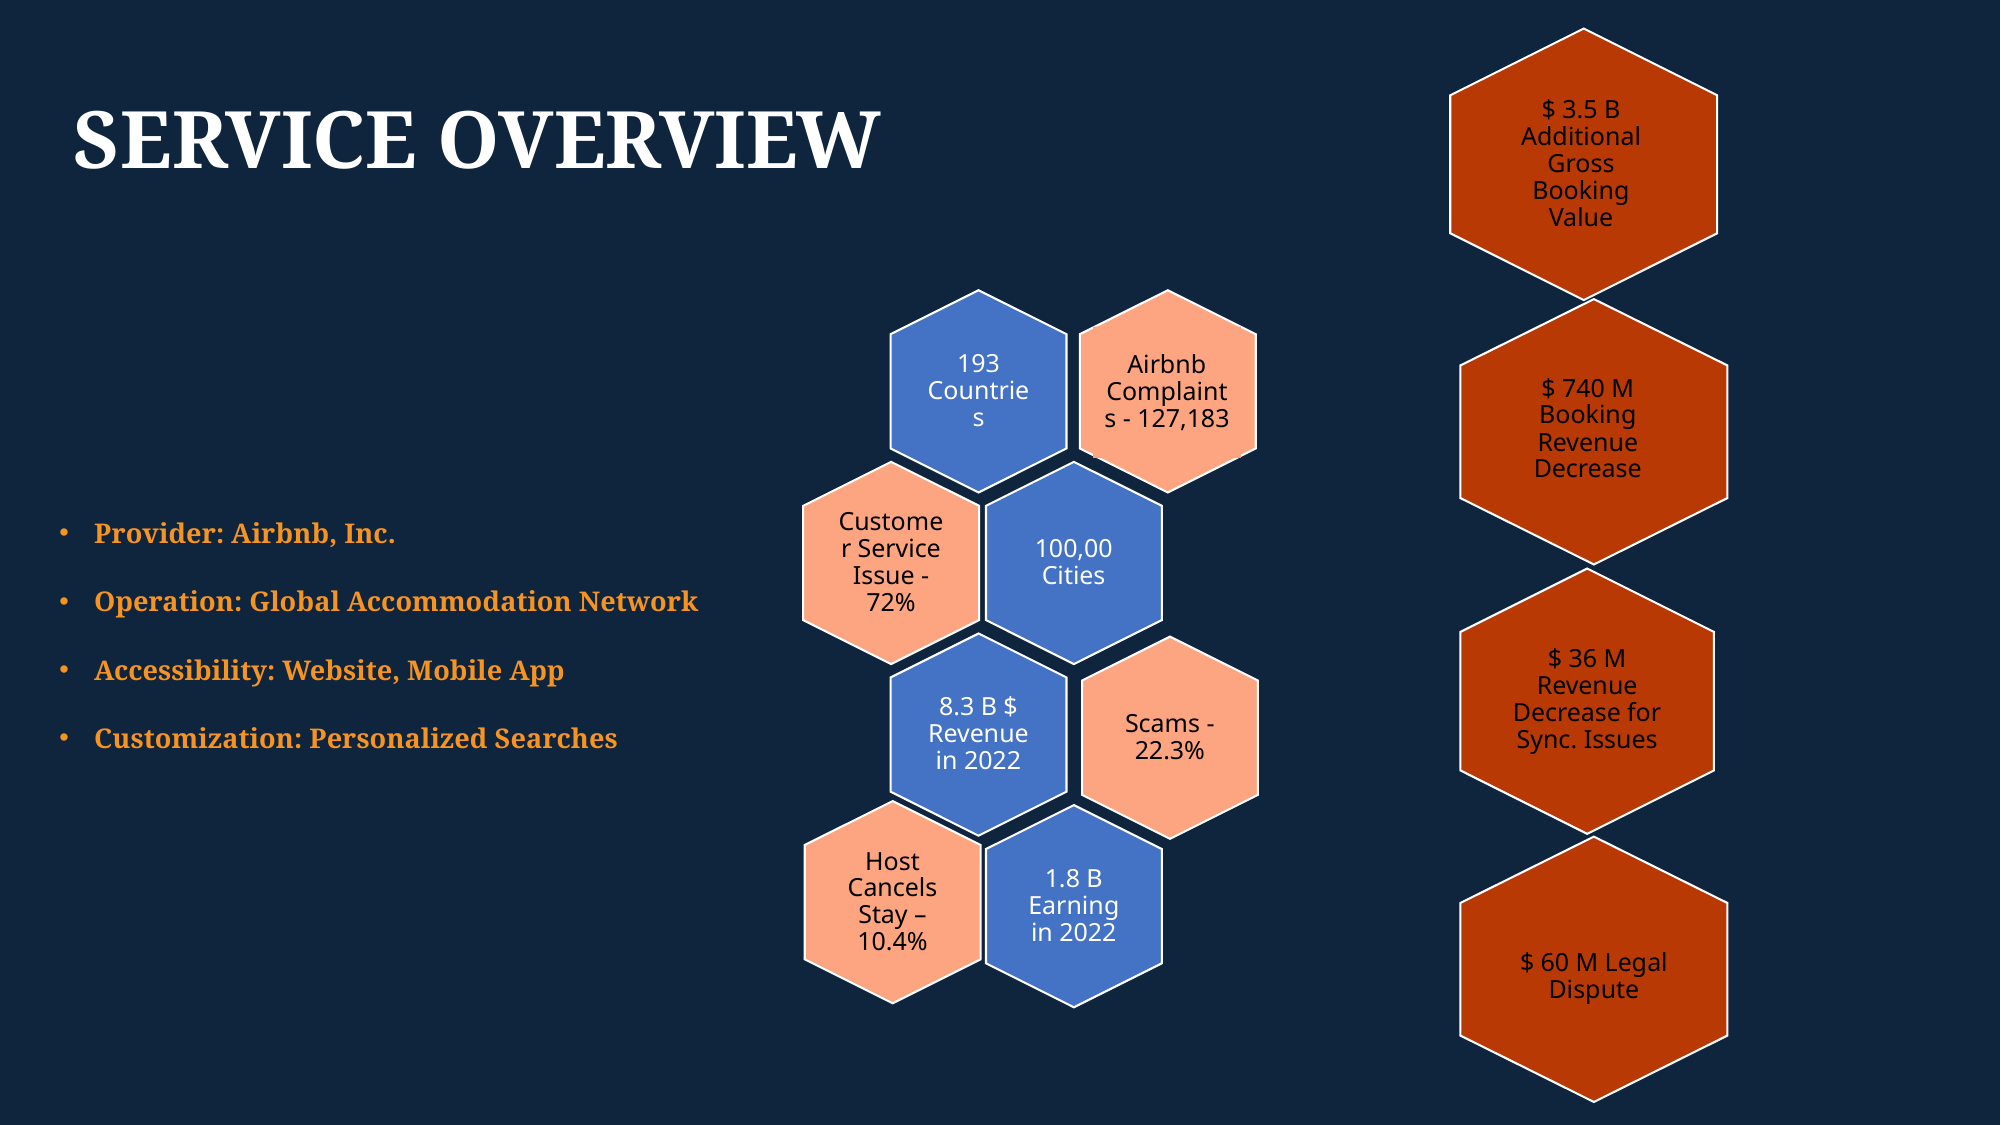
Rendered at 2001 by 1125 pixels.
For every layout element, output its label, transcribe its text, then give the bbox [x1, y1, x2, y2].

text_box [1459, 835, 1729, 1104]
title SERVICE OVERVIEW [44, 43, 912, 192]
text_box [890, 633, 1067, 836]
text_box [803, 461, 980, 665]
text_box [1079, 290, 1256, 493]
text_box $ 60 M Legal Dispute [1509, 906, 1679, 1049]
text_box [1459, 567, 1715, 836]
text_box $ 3.5 B Additional Gross Booking Value [1490, 93, 1672, 236]
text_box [804, 801, 981, 1004]
text_box [1449, 27, 1719, 299]
text_box $ 36 M Revenue Decrease for Sync. Issues [1502, 629, 1672, 772]
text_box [1082, 636, 1258, 839]
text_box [985, 805, 1162, 1008]
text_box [1460, 299, 1728, 565]
list Provider: Airbnb, Inc. Operation: Global Accommodation Network Accessibility: Website, Mobile App Customization: Personalized Searches [44, 492, 731, 792]
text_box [985, 461, 1162, 665]
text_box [890, 290, 1067, 493]
